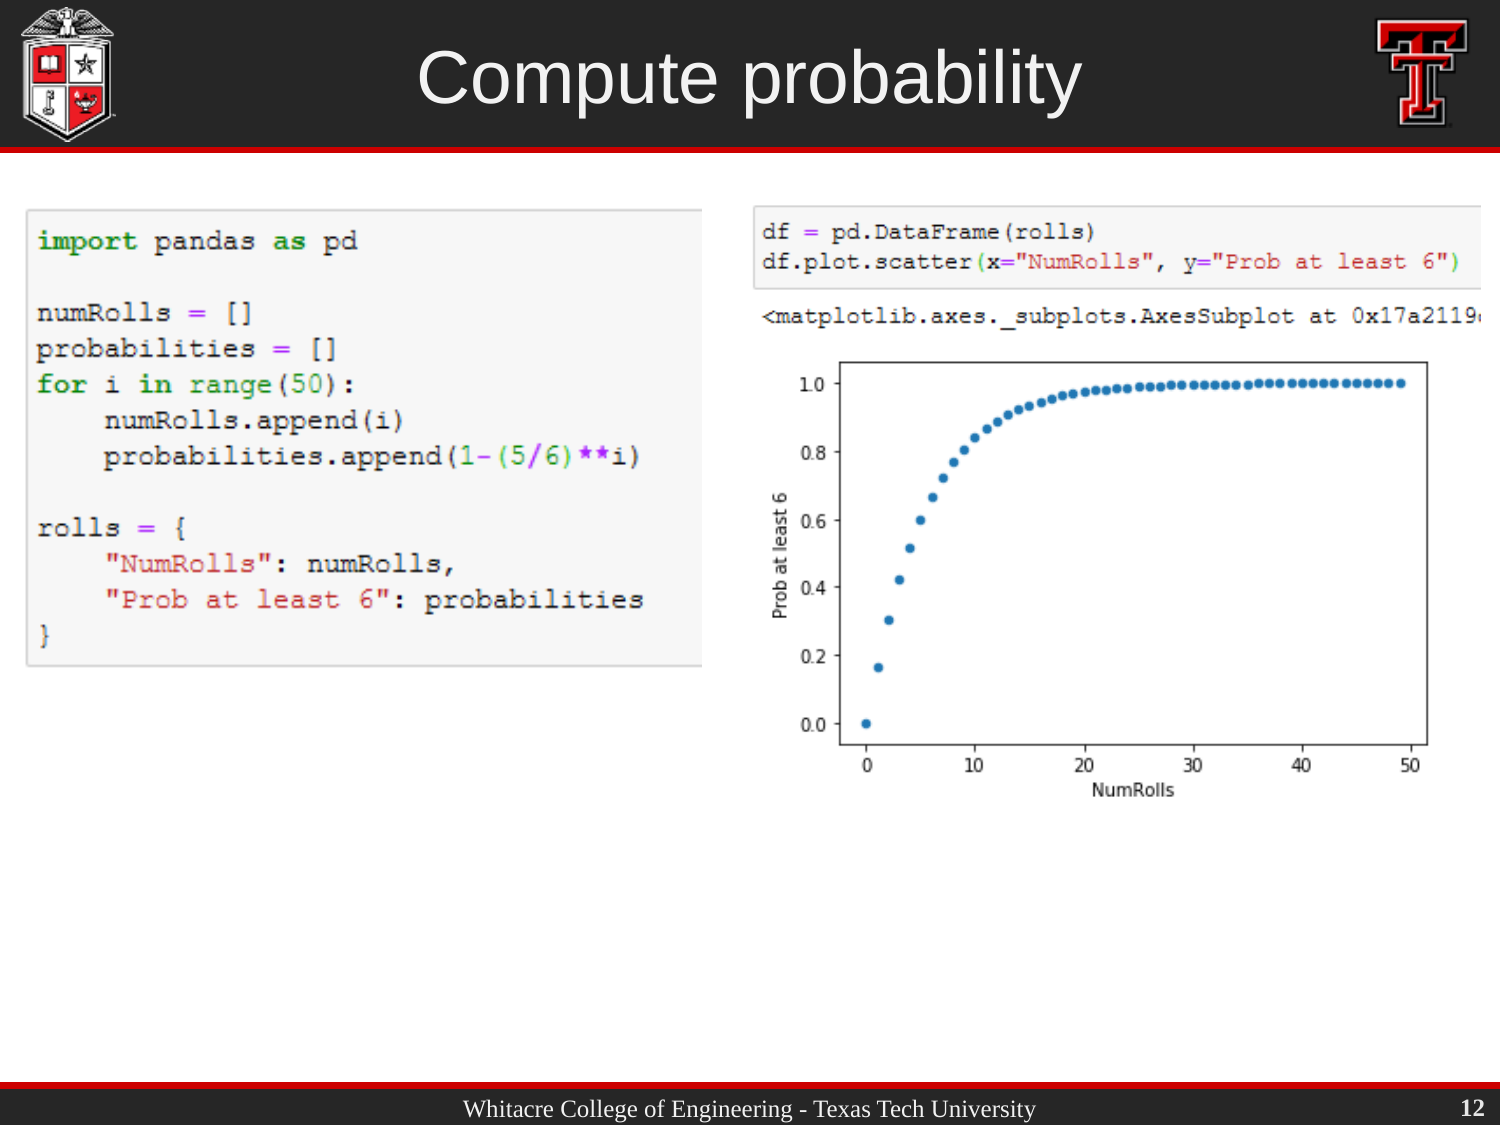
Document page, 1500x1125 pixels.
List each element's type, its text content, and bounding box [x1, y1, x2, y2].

picture [21, 7, 116, 142]
slide_number 12 [1392, 1086, 1500, 1125]
picture [749, 196, 1482, 811]
picture [1373, 14, 1472, 128]
title Compute probability [151, 6, 1349, 141]
picture [20, 196, 702, 677]
